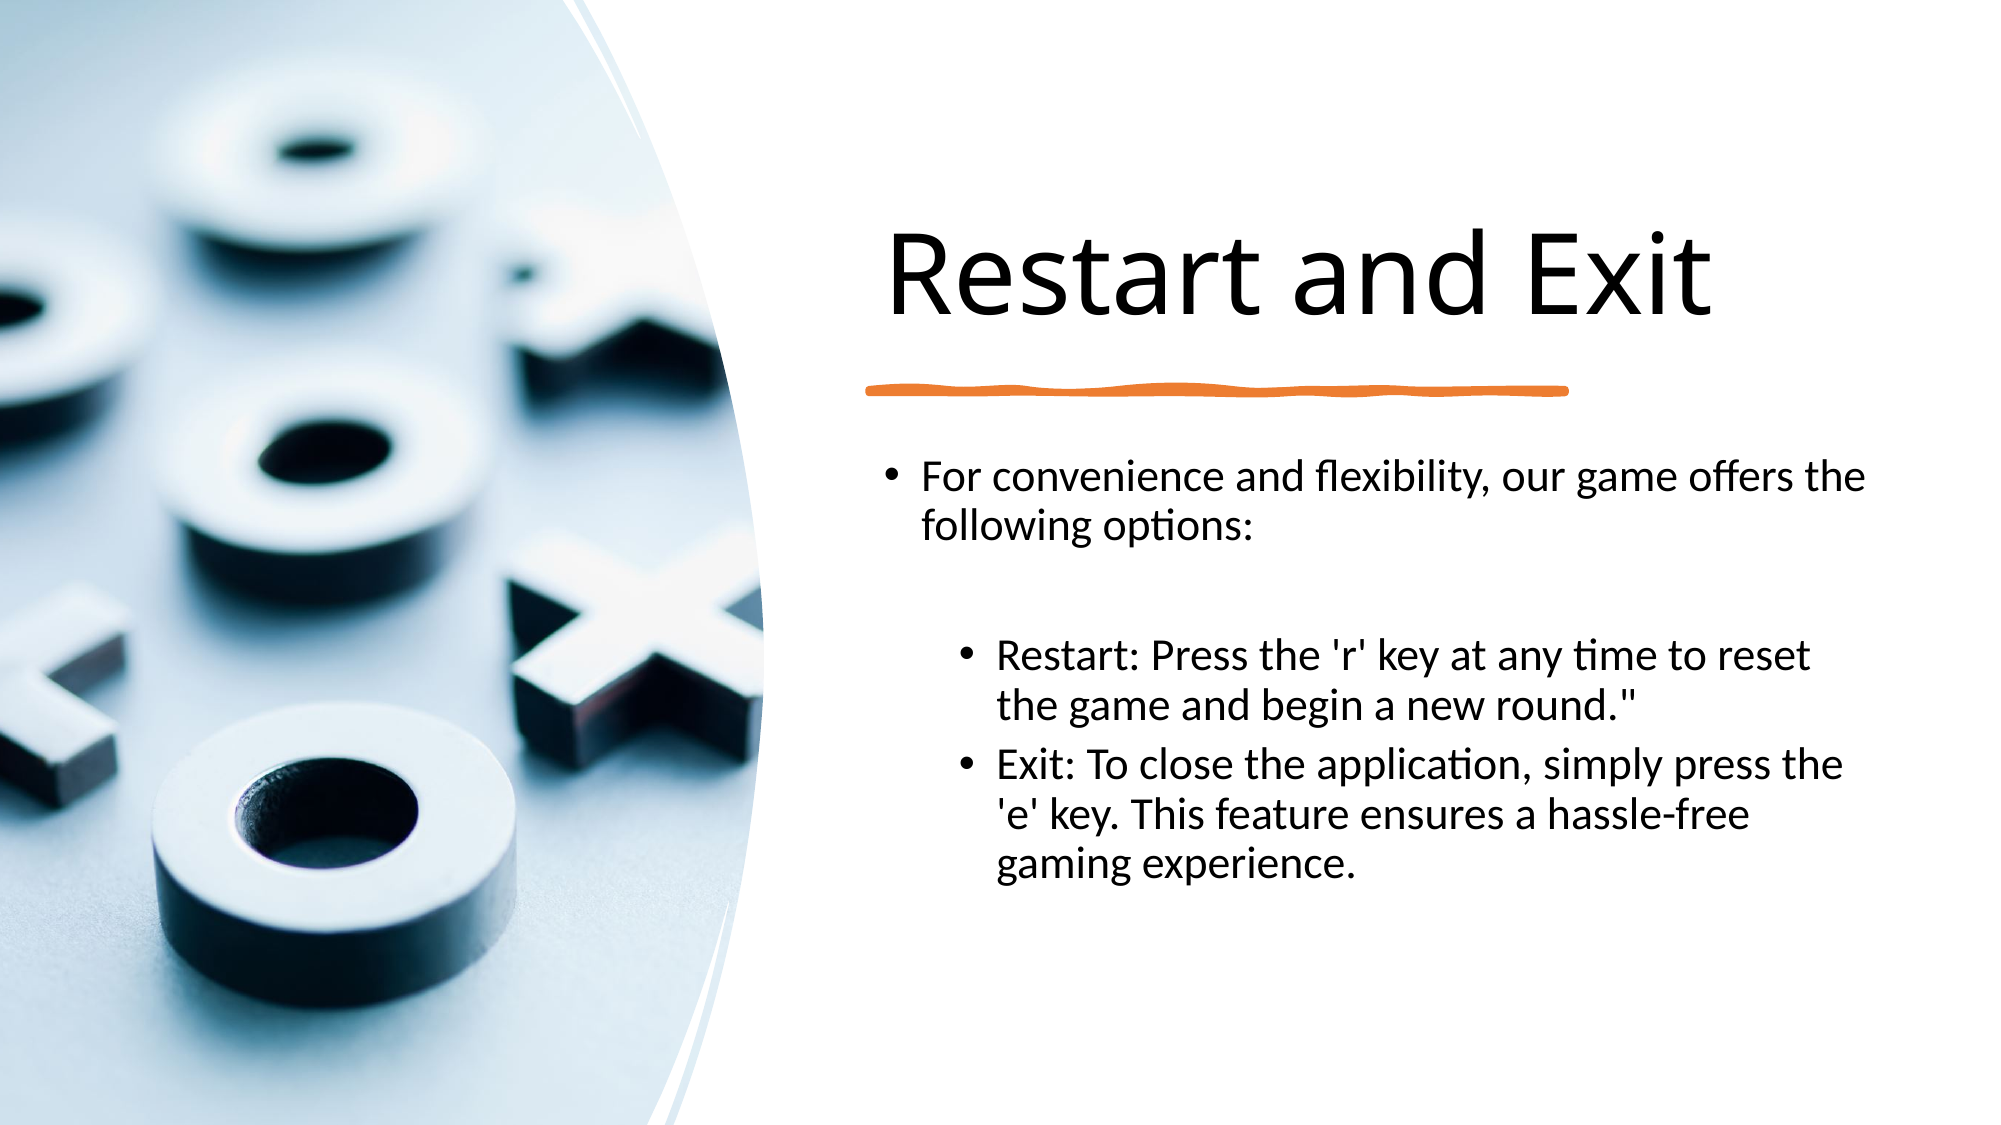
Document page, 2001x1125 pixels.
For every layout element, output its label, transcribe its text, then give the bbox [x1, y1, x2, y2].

text_box [867, 385, 1567, 396]
text_box [764, 0, 2000, 1125]
list For convenience and flexibility, our game offers the following options: Restart: Press the 'r' key at any time to reset the game and begin a new round." Exit: To close the application, simply press the 'e' key. This feature ensures a hassle-free gaming experience. [869, 443, 1895, 1016]
picture [0, 0, 764, 1125]
title Restart and Exit [869, 53, 1895, 347]
